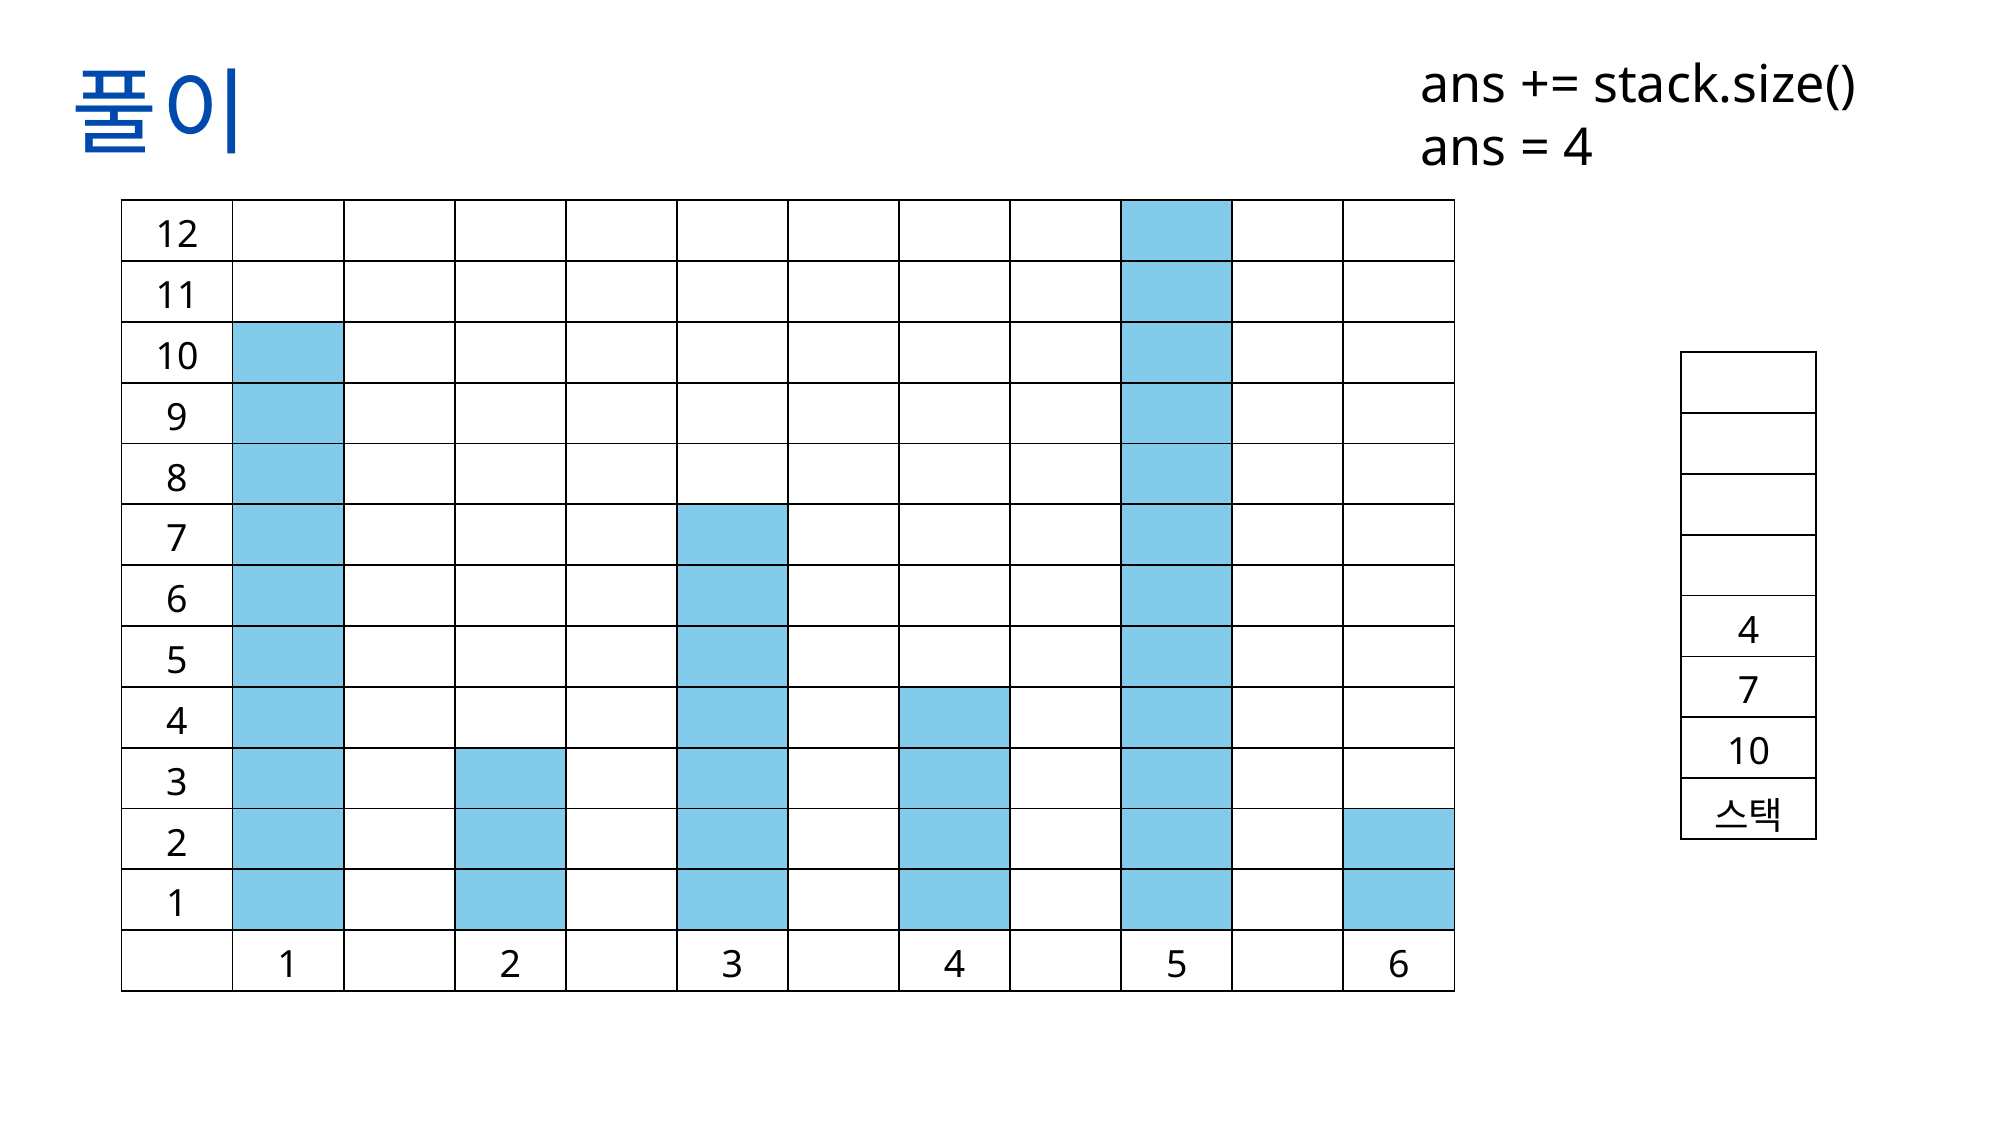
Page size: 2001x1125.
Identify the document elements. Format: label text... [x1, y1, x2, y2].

table_cell [678, 688, 787, 747]
table_cell 5 [122, 627, 232, 686]
table_cell [1233, 870, 1342, 929]
table_cell [456, 688, 565, 747]
table_cell [678, 262, 787, 321]
table_cell [345, 444, 454, 503]
table_cell [456, 262, 565, 321]
table_cell [1122, 384, 1231, 443]
table_cell [456, 323, 565, 382]
table_cell [1233, 931, 1342, 990]
table_cell [789, 505, 898, 564]
table_cell [1011, 444, 1120, 503]
table_cell 3 [122, 749, 232, 808]
table_cell 4 [1682, 596, 1815, 656]
table_cell [456, 444, 565, 503]
table_cell 1 [233, 931, 343, 990]
table_cell [789, 749, 898, 808]
table_cell [1011, 505, 1120, 564]
table_cell [789, 809, 898, 868]
table_cell [567, 870, 676, 929]
table_cell [233, 444, 343, 503]
table_header [1682, 353, 1815, 412]
table_cell [1344, 262, 1454, 321]
table_cell [678, 323, 787, 382]
table_cell [567, 931, 676, 990]
table_cell [1344, 384, 1454, 443]
table_cell [567, 809, 676, 868]
table_header [456, 201, 565, 260]
table_cell [567, 384, 676, 443]
table_cell [233, 323, 343, 382]
table_cell [678, 505, 787, 564]
table_cell [1122, 566, 1231, 625]
table_cell [678, 749, 787, 808]
table_cell [900, 870, 1009, 929]
table_cell [1122, 627, 1231, 686]
table_cell [1011, 870, 1120, 929]
table_cell [1344, 566, 1454, 625]
table_cell [233, 688, 343, 747]
table_cell [900, 566, 1009, 625]
table_cell [456, 384, 565, 443]
table_cell 8 [122, 444, 232, 503]
table_cell [1233, 444, 1342, 503]
table_cell [789, 931, 898, 990]
table_cell [1122, 688, 1231, 747]
table_cell [1011, 384, 1120, 443]
table_cell [1011, 931, 1120, 990]
table_cell 2 [122, 809, 232, 868]
table_cell [1682, 414, 1815, 473]
table_cell [1122, 870, 1231, 929]
table_cell [1011, 688, 1120, 747]
table_cell [345, 505, 454, 564]
table_cell [567, 505, 676, 564]
table_header [1344, 201, 1454, 260]
table_cell [900, 262, 1009, 321]
table_cell [1344, 505, 1454, 564]
table_cell [1011, 627, 1120, 686]
table_cell [678, 384, 787, 443]
table_cell [900, 749, 1009, 808]
table_cell [789, 688, 898, 747]
table_cell [456, 809, 565, 868]
table_cell 4 [122, 688, 232, 747]
table_cell [900, 444, 1009, 503]
table_header [233, 201, 343, 260]
table_cell [1344, 323, 1454, 382]
table_cell [900, 384, 1009, 443]
table_cell [1122, 505, 1231, 564]
table_cell [345, 688, 454, 747]
table_cell [1344, 749, 1454, 808]
table_cell [1011, 566, 1120, 625]
table_cell [345, 931, 454, 990]
table_cell 3 [678, 931, 787, 990]
table_cell [1344, 688, 1454, 747]
table_cell [1011, 262, 1120, 321]
table_cell [900, 688, 1009, 747]
table_cell [567, 323, 676, 382]
table_cell [1233, 505, 1342, 564]
table_cell 5 [1122, 931, 1231, 990]
table_cell [1233, 384, 1342, 443]
table_cell [1344, 627, 1454, 686]
table_cell [1233, 809, 1342, 868]
table_cell [1682, 475, 1815, 534]
table_cell [456, 566, 565, 625]
table_cell [345, 384, 454, 443]
table_cell [345, 627, 454, 686]
table_header [789, 201, 898, 260]
table_header [345, 201, 454, 260]
table_cell [1682, 536, 1815, 595]
table_cell 4 [900, 931, 1009, 990]
table_cell [567, 749, 676, 808]
table_header [900, 201, 1009, 260]
table_cell [900, 627, 1009, 686]
table_cell [789, 384, 898, 443]
table_cell [1122, 323, 1231, 382]
table_cell [456, 870, 565, 929]
table_cell [1122, 809, 1231, 868]
table_cell [567, 262, 676, 321]
table_header [1011, 201, 1120, 260]
table_cell [1011, 809, 1120, 868]
table_cell 11 [122, 262, 232, 321]
table_cell 9 [122, 384, 232, 443]
table_cell [678, 870, 787, 929]
table_cell 7 [1682, 657, 1815, 716]
table_cell [567, 444, 676, 503]
table_cell [789, 566, 898, 625]
table_cell 10 [1682, 718, 1815, 777]
text_box ans += stack.size() ans = 4 [1405, 43, 1997, 184]
table_cell [233, 566, 343, 625]
table_cell 1 [122, 870, 232, 929]
table_cell 2 [456, 931, 565, 990]
table_cell [567, 688, 676, 747]
table_cell [1233, 749, 1342, 808]
table_cell [345, 870, 454, 929]
table_cell [122, 931, 232, 990]
table_cell [1233, 262, 1342, 321]
table_cell [678, 627, 787, 686]
table_cell [345, 809, 454, 868]
table_cell [345, 262, 454, 321]
table_cell [233, 809, 343, 868]
table_header [1233, 201, 1342, 260]
table_cell 6 [122, 566, 232, 625]
table_cell [345, 566, 454, 625]
table_cell [900, 505, 1009, 564]
table_header 12 [122, 201, 232, 260]
table_cell [1122, 262, 1231, 321]
table_cell [789, 262, 898, 321]
text_box 풀이 [51, 0, 268, 165]
table_cell [1011, 323, 1120, 382]
table_cell [1233, 323, 1342, 382]
table_cell [345, 323, 454, 382]
table_cell 7 [122, 505, 232, 564]
table_cell [900, 323, 1009, 382]
table_cell [1011, 749, 1120, 808]
table_cell [567, 627, 676, 686]
table_cell [789, 444, 898, 503]
table_cell [900, 809, 1009, 868]
table_cell [233, 505, 343, 564]
table_cell [1233, 627, 1342, 686]
table_cell 6 [1344, 931, 1454, 990]
table_cell 10 [122, 323, 232, 382]
table_cell [567, 566, 676, 625]
table_header [678, 201, 787, 260]
table_cell [1122, 444, 1231, 503]
table_cell [233, 627, 343, 686]
table_cell [789, 870, 898, 929]
table_cell [789, 627, 898, 686]
table_cell [678, 566, 787, 625]
table_cell [1233, 688, 1342, 747]
table_cell [233, 262, 343, 321]
table_cell [1233, 566, 1342, 625]
table_header [567, 201, 676, 260]
table_cell [789, 323, 898, 382]
table_cell [233, 384, 343, 443]
table_cell [233, 749, 343, 808]
table_cell [345, 749, 454, 808]
table_cell [1344, 809, 1454, 868]
table_header [1122, 201, 1231, 260]
table_cell [678, 809, 787, 868]
table_cell [233, 870, 343, 929]
table_cell [1344, 870, 1454, 929]
table_cell [1122, 749, 1231, 808]
table_cell 스택 [1682, 779, 1815, 838]
table_cell [1344, 444, 1454, 503]
table_cell [456, 749, 565, 808]
table_cell [678, 444, 787, 503]
table_cell [456, 505, 565, 564]
table_cell [456, 627, 565, 686]
